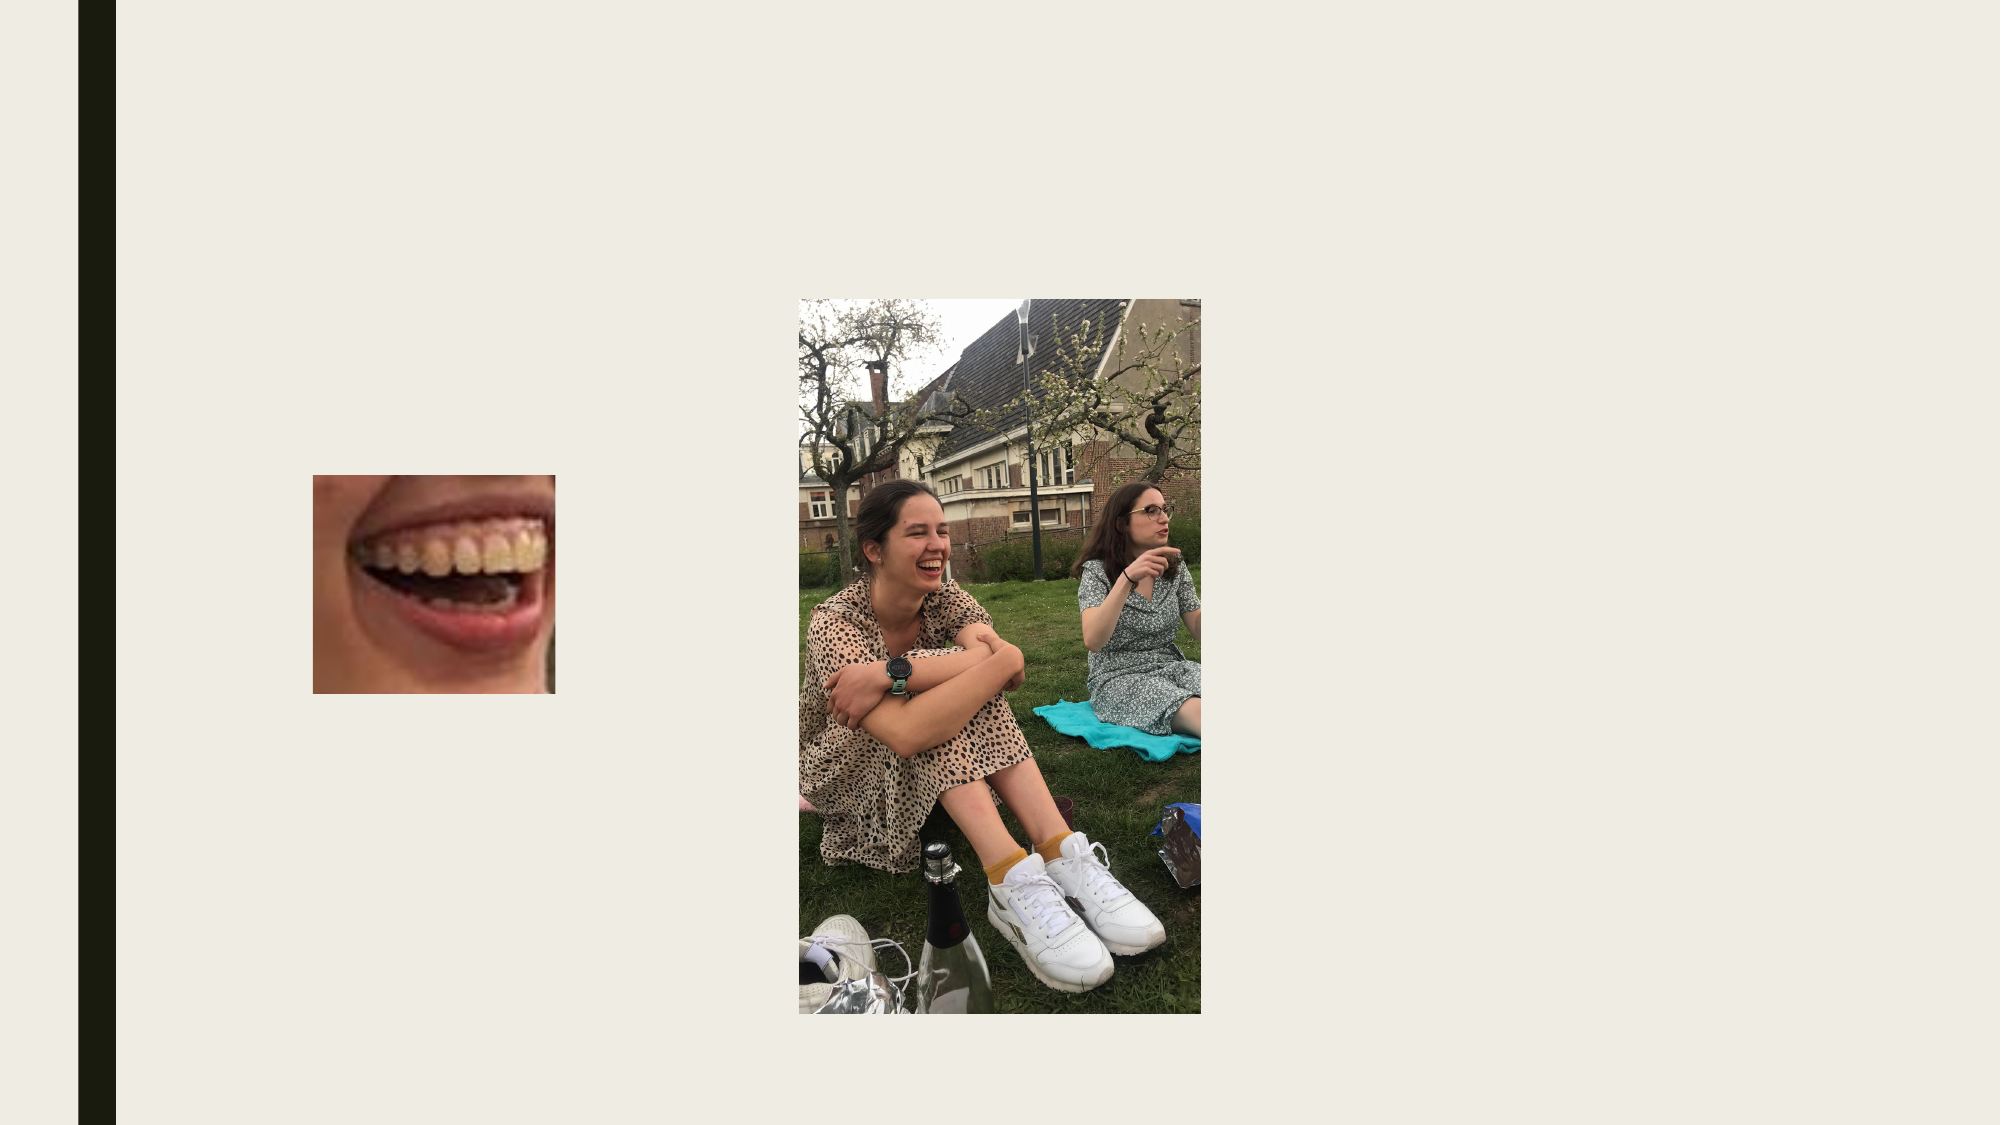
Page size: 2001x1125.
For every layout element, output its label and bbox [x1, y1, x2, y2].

picture [799, 299, 1201, 1014]
picture [312, 475, 556, 694]
